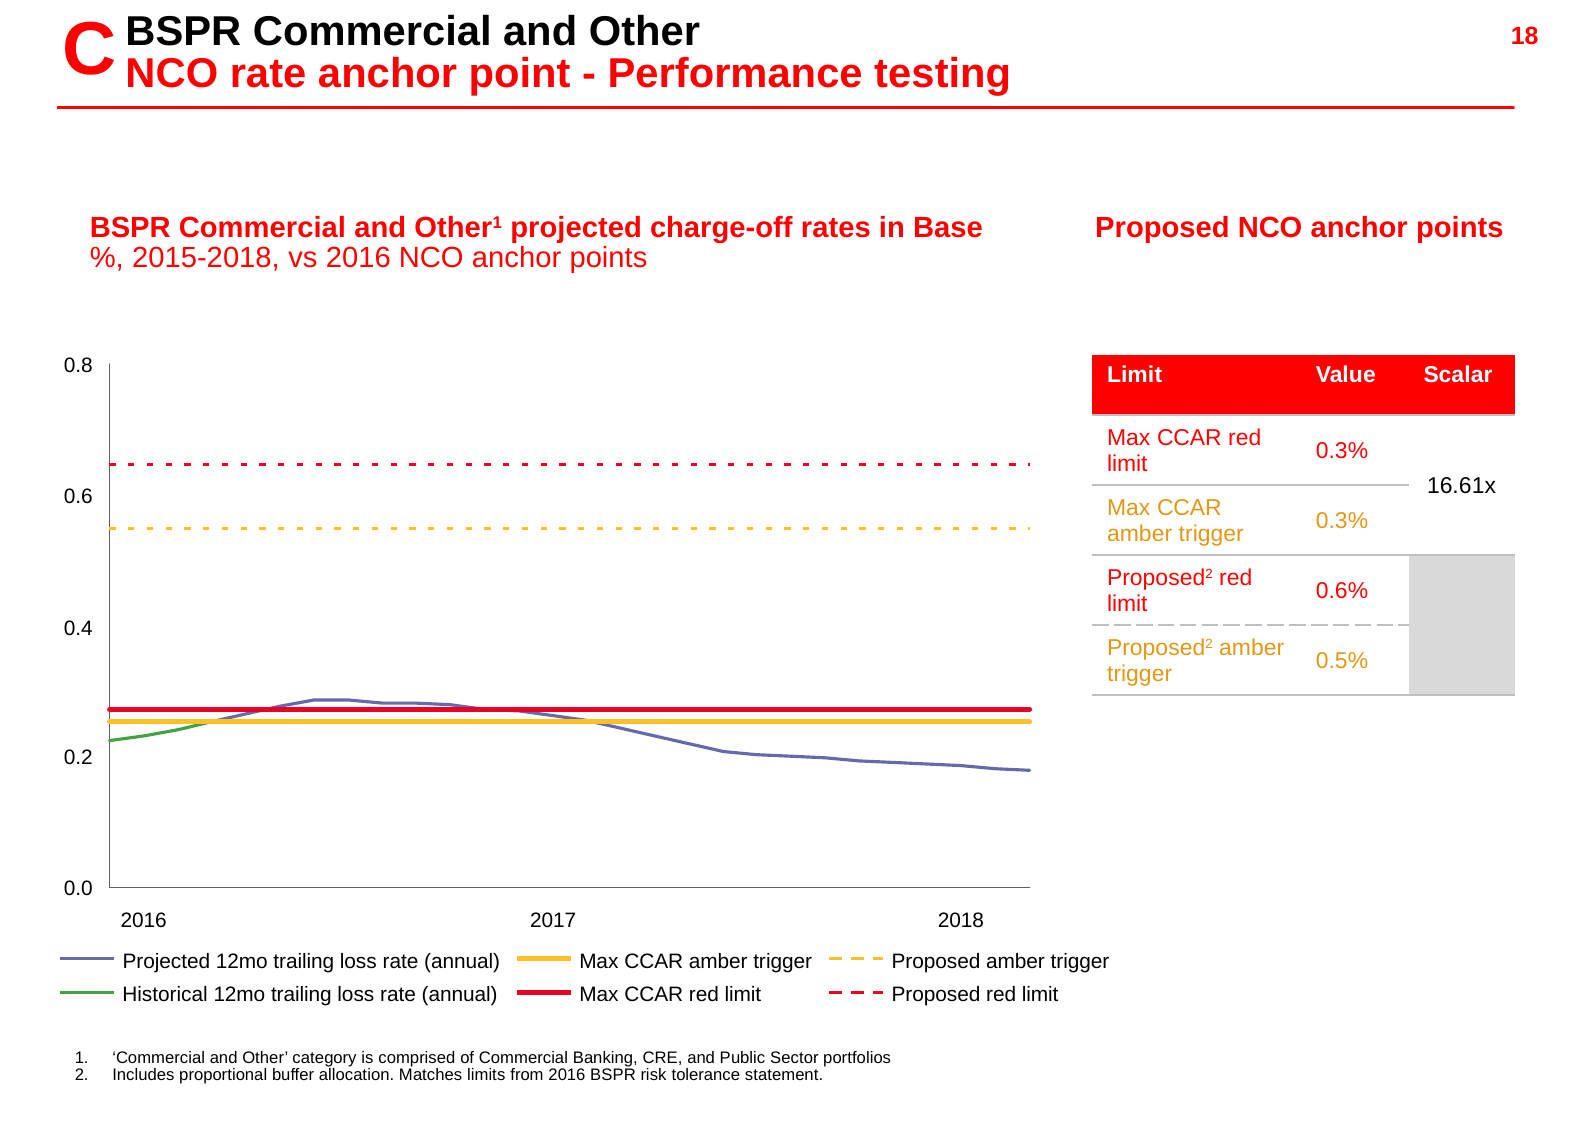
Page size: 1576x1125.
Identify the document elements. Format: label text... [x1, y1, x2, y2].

table_cell 16.61x [1409, 416, 1515, 554]
table_header Value [1301, 355, 1409, 414]
text_box 2017 [529, 906, 578, 932]
text_box 0.8 [64, 351, 93, 377]
text_box Max CCAR red limit [579, 980, 763, 1006]
text_box ‘Commercial and Other’ category is comprised of Commercial Banking, CRE, and Public Sector portfolios Includes proportional buffer allocation. Matches limits from 2016 BSPR risk tolerance statement. [74, 1049, 1476, 1084]
table_cell 0.3% [1301, 416, 1409, 484]
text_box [93, 343, 1048, 904]
text_box 0.6 [64, 482, 93, 508]
text_box 0.4 [64, 614, 93, 639]
text_box Proposed amber trigger [891, 947, 1110, 973]
text_box Proposed NCO anchor points [1080, 206, 1576, 251]
text_box 2016 [119, 906, 168, 932]
text_box Historical 12mo trailing loss rate (annual) [122, 980, 499, 1006]
text_box 0.2 [64, 743, 93, 769]
table_cell [1409, 556, 1515, 694]
table_header Scalar [1409, 355, 1515, 414]
table_cell Max CCAR red limit [1092, 416, 1301, 484]
table_cell Max CCAR amber trigger [1092, 486, 1301, 554]
text_box BSPR Commercial and Other NCO rate anchor point - Performance testing [132, 3, 1576, 104]
text_box Max CCAR amber trigger [579, 947, 813, 973]
table_cell 0.5% [1301, 625, 1409, 694]
table_cell 0.3% [1301, 486, 1409, 554]
text_box Proposed red limit [891, 980, 1059, 1006]
text_box BSPR Commercial and Other1 projected charge-off rates in Base %, 2015-2018, vs 2016 NCO anchor points [75, 206, 1163, 281]
table_cell 0.6% [1301, 556, 1409, 625]
table_header Limit [1092, 355, 1301, 414]
text_box 0.0 [64, 875, 93, 900]
text_box Projected 12mo trailing loss rate (annual) [122, 947, 501, 973]
table_cell Proposed2 amber trigger [1092, 625, 1301, 694]
text_box 2018 [936, 906, 985, 932]
text_box C [50, 0, 132, 107]
table_cell Proposed2 red limit [1092, 556, 1301, 625]
